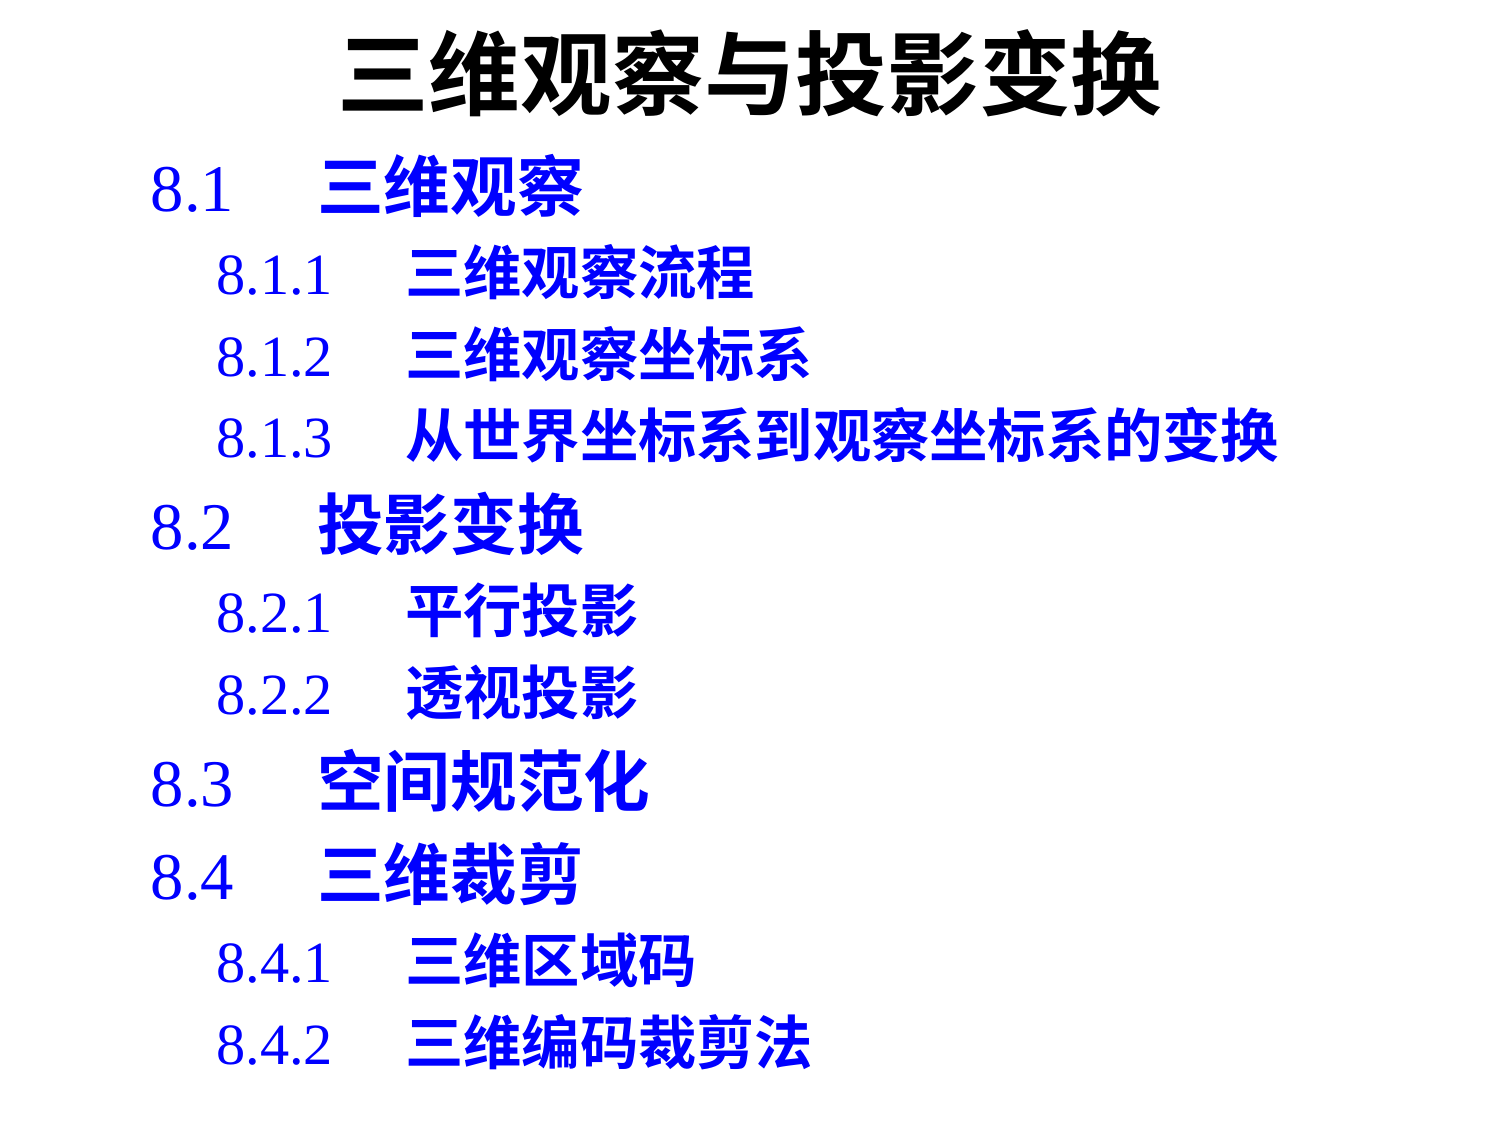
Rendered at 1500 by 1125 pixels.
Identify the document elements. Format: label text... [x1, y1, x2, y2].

title 三维观察与投影变换 [75, 9, 1426, 138]
list 8.1 三维观察 8.1.1 三维观察流程 8.1.2 三维观察坐标系 8.1.3 从世界坐标系到观察坐标系的变换 8.2 投影变换 8.2.1 平行投影 8.2.2 透视投影 8.3 空间规范化 8.4 三维裁剪 8.4.1 三维区域码 8.4.2 三维编码裁剪法 [136, 137, 1426, 1089]
